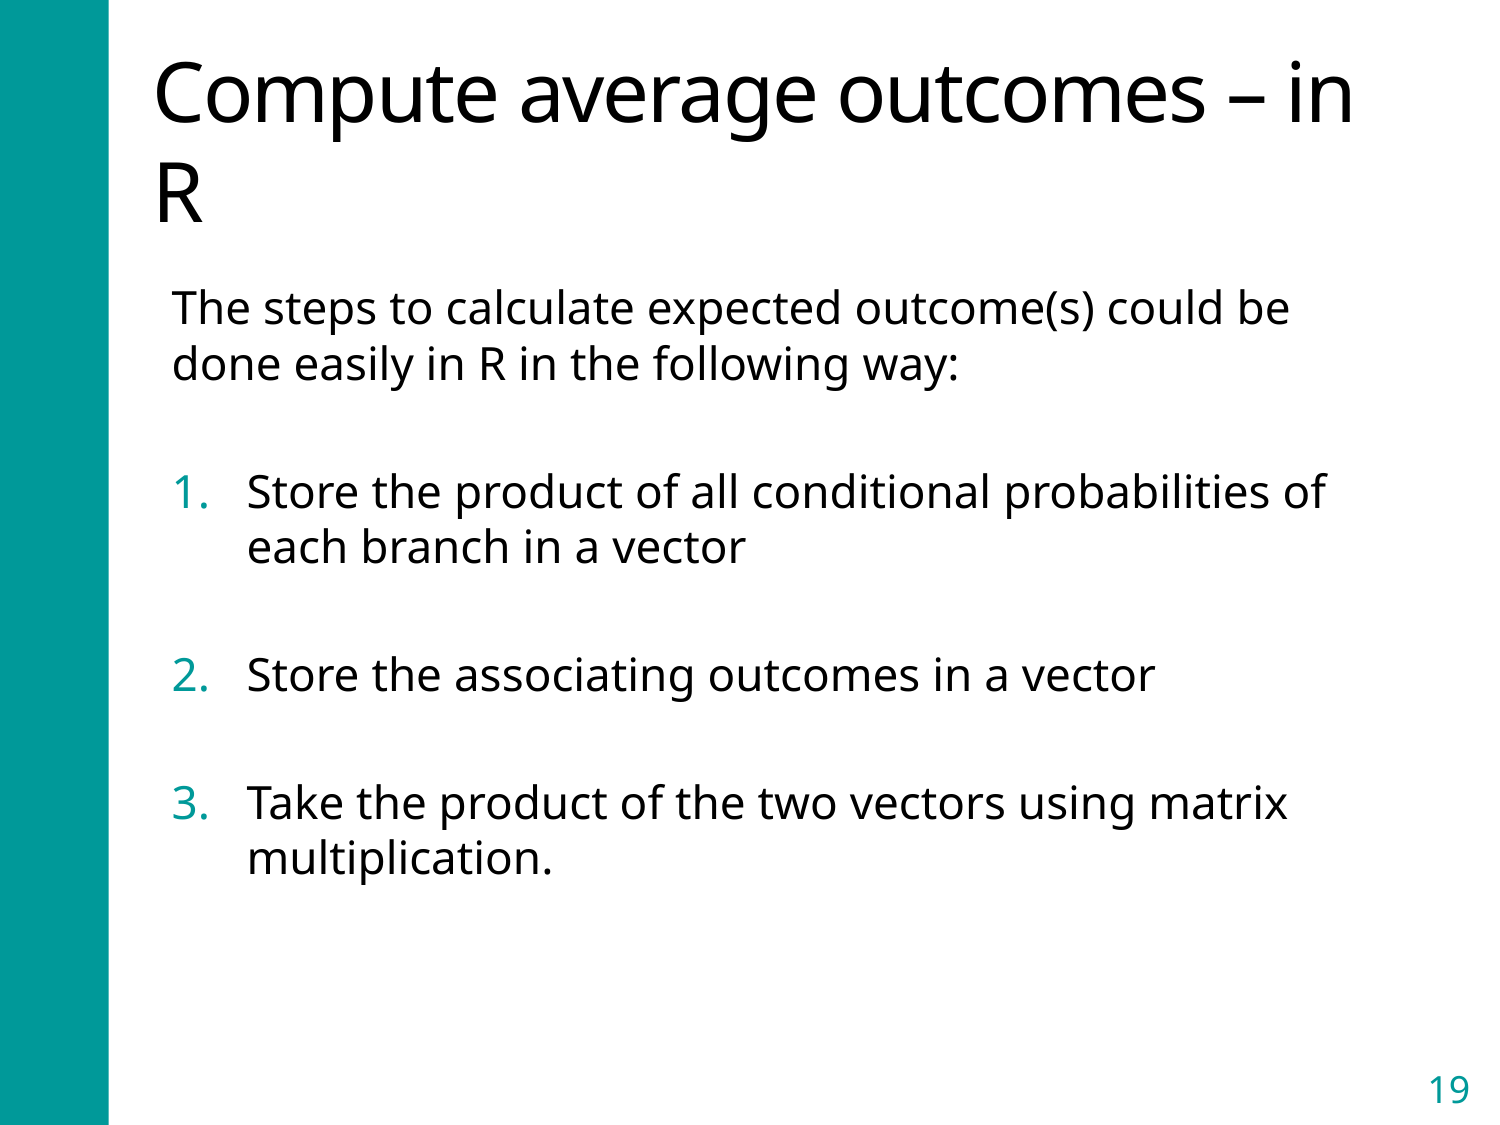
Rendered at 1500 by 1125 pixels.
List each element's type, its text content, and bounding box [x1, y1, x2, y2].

title Compute average outcomes – in R [137, 45, 1388, 233]
list The steps to calculate expected outcome(s) could be done easily in R in the following way: Store the product of all conditional probabilities of each branch in a vector Store the associating outcomes in a vector Take the product of the two vectors using matrix multiplication. [137, 271, 1388, 1090]
slide_number 19 [1402, 1057, 1496, 1125]
